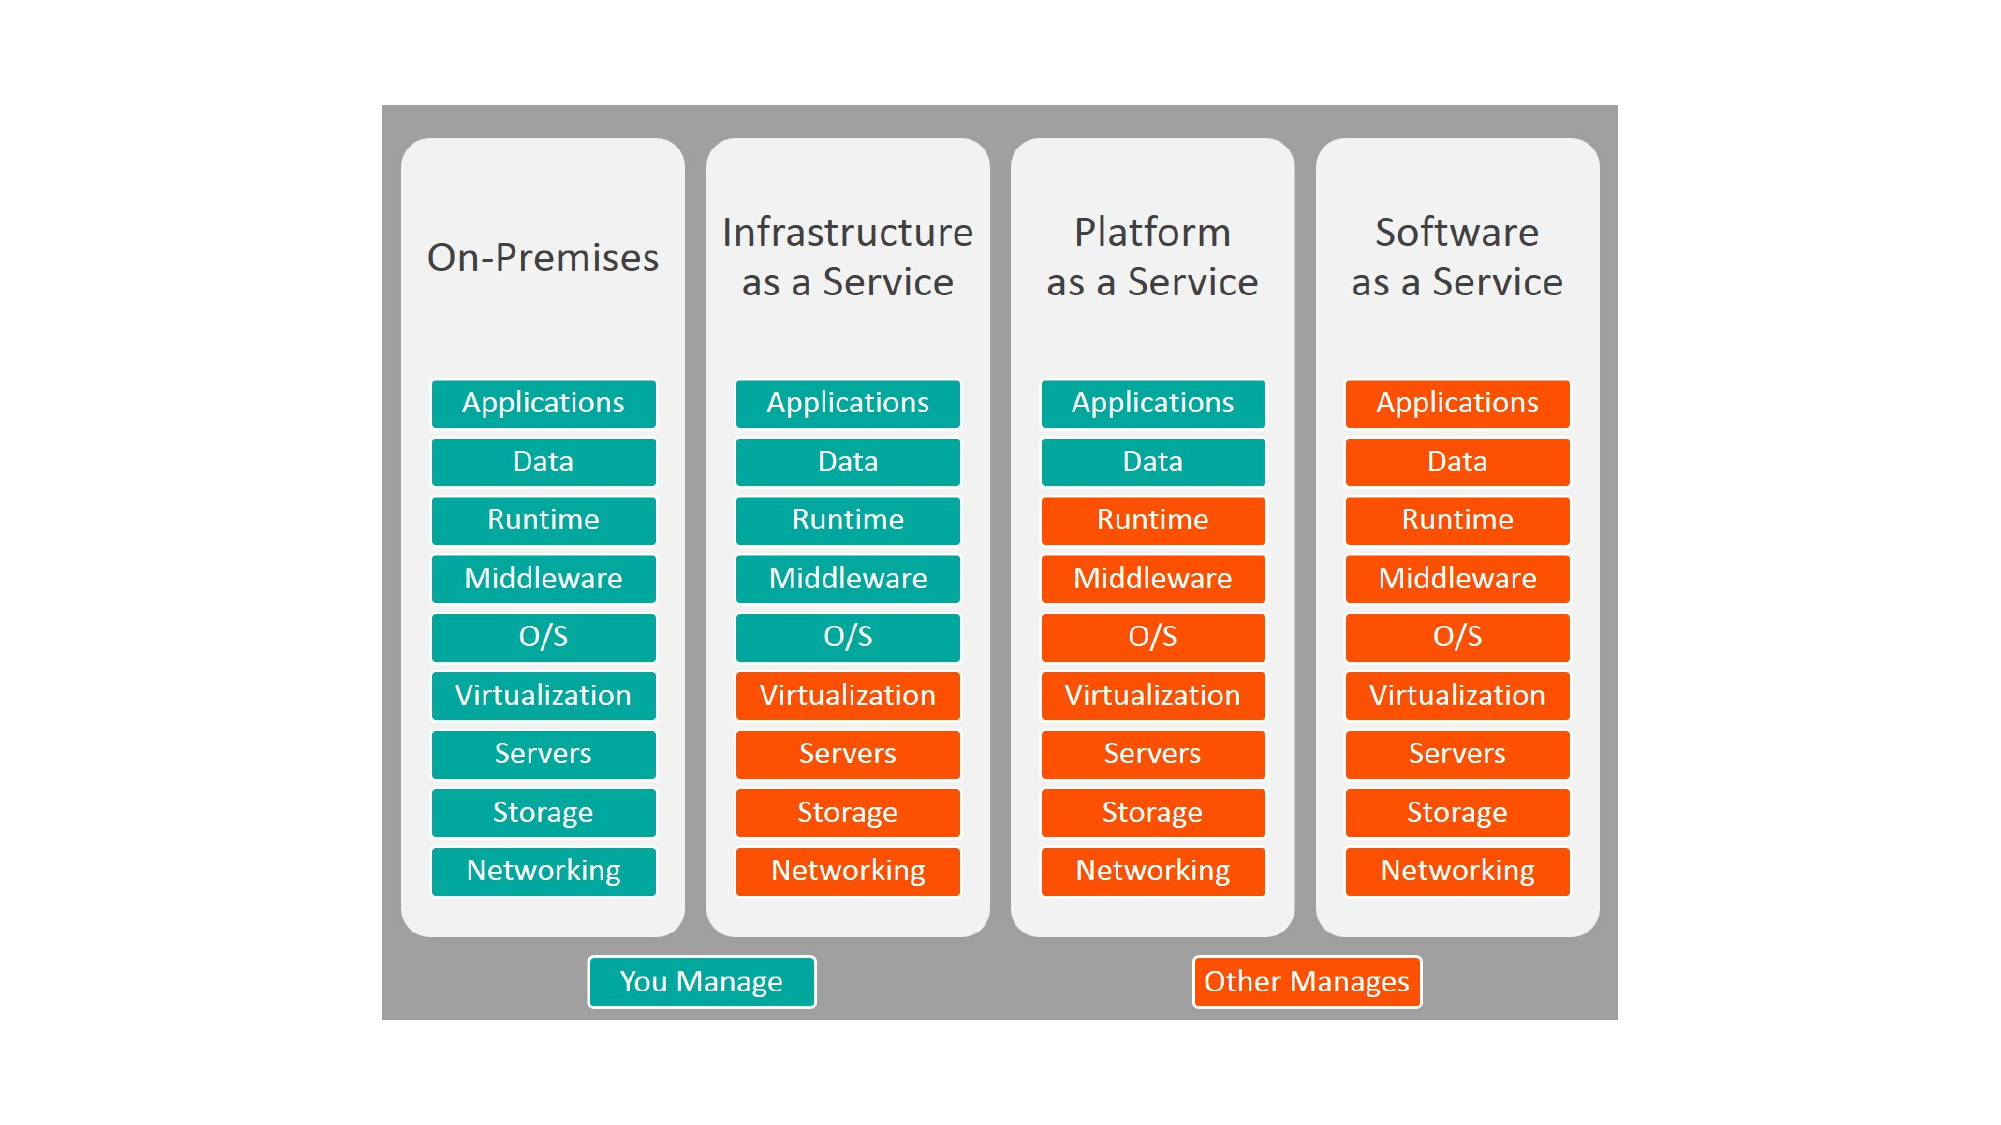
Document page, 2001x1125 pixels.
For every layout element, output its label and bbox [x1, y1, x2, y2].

list [382, 105, 1618, 1020]
